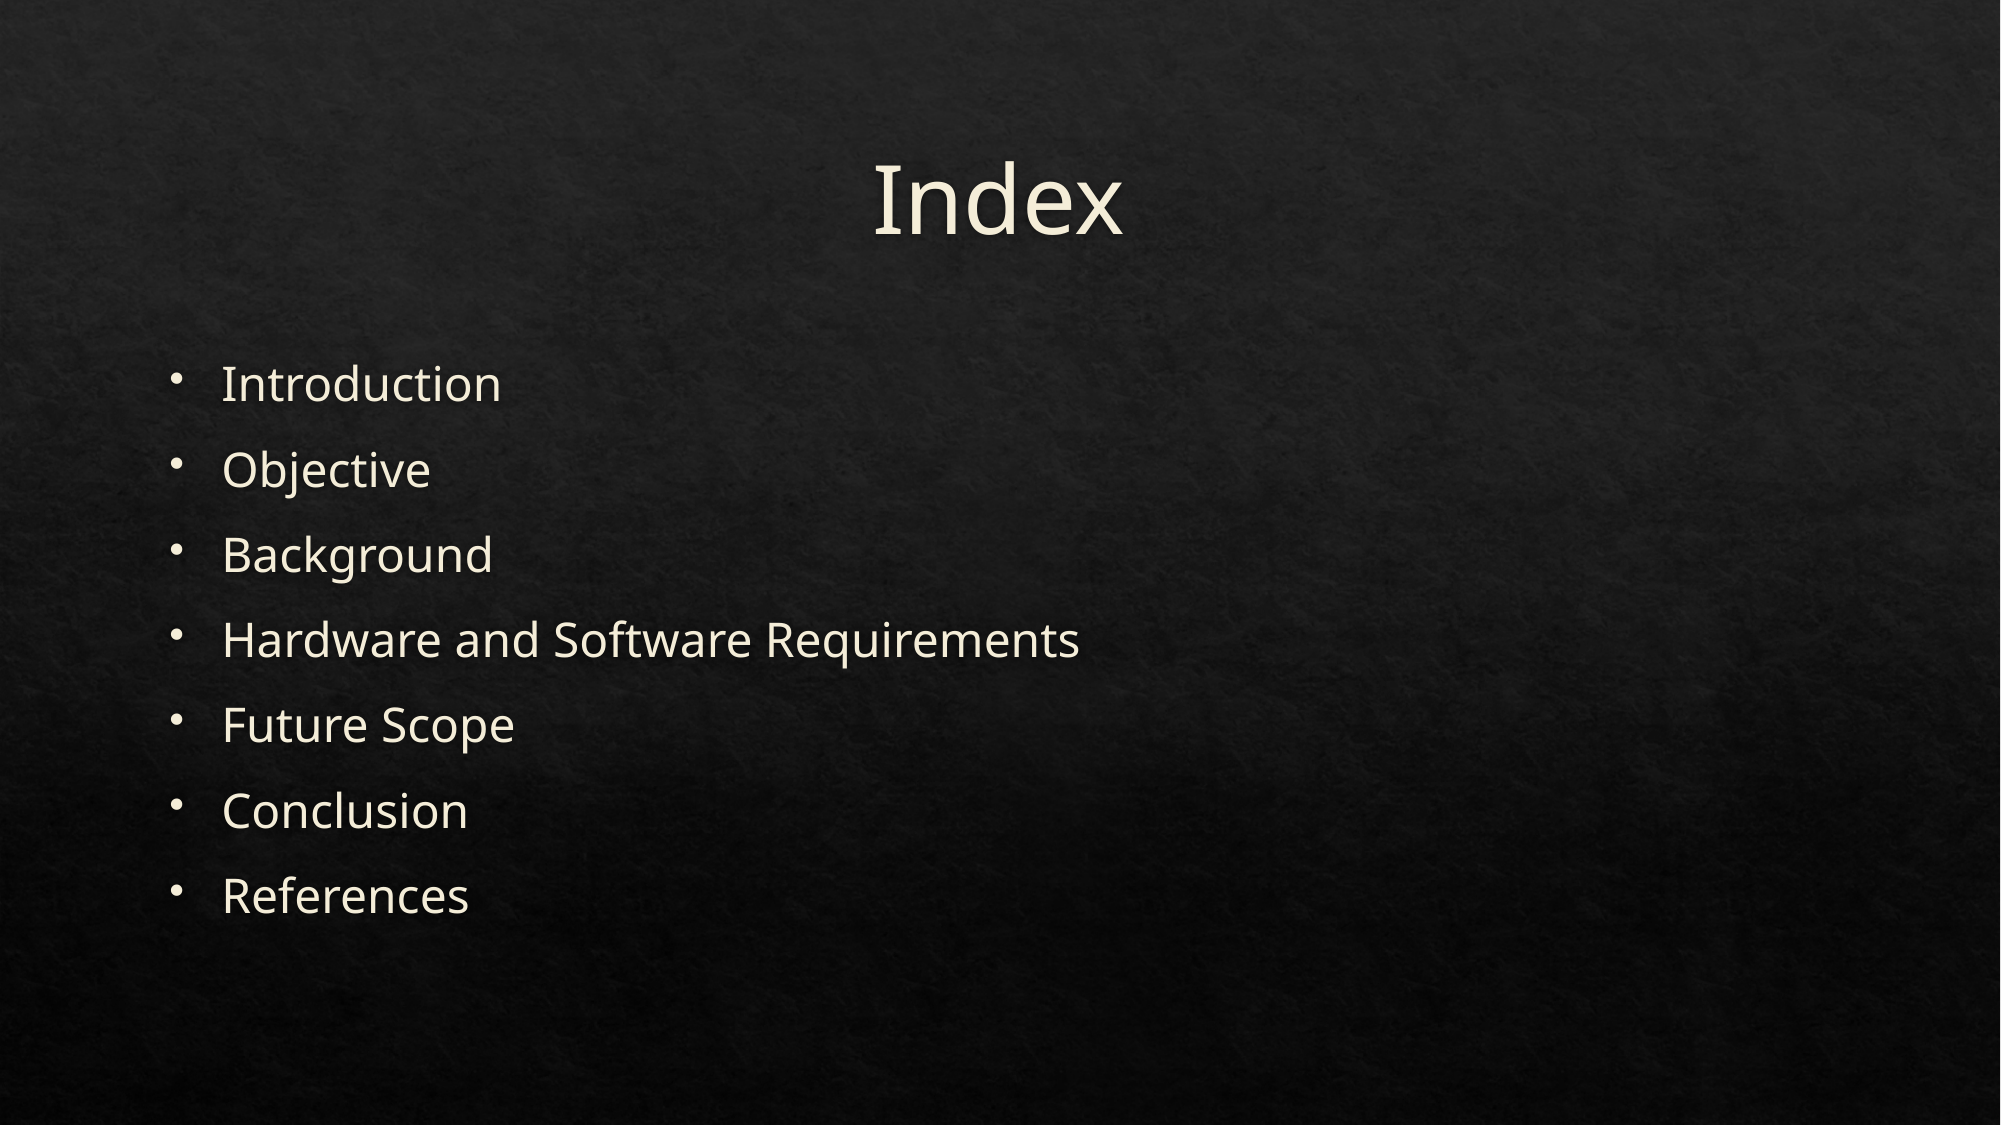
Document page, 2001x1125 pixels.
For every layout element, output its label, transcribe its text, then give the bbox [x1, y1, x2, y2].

list Introduction Objective Background Hardware and Software Requirements Future Scope Conclusion References [149, 340, 1849, 950]
title Index [149, 99, 1849, 307]
